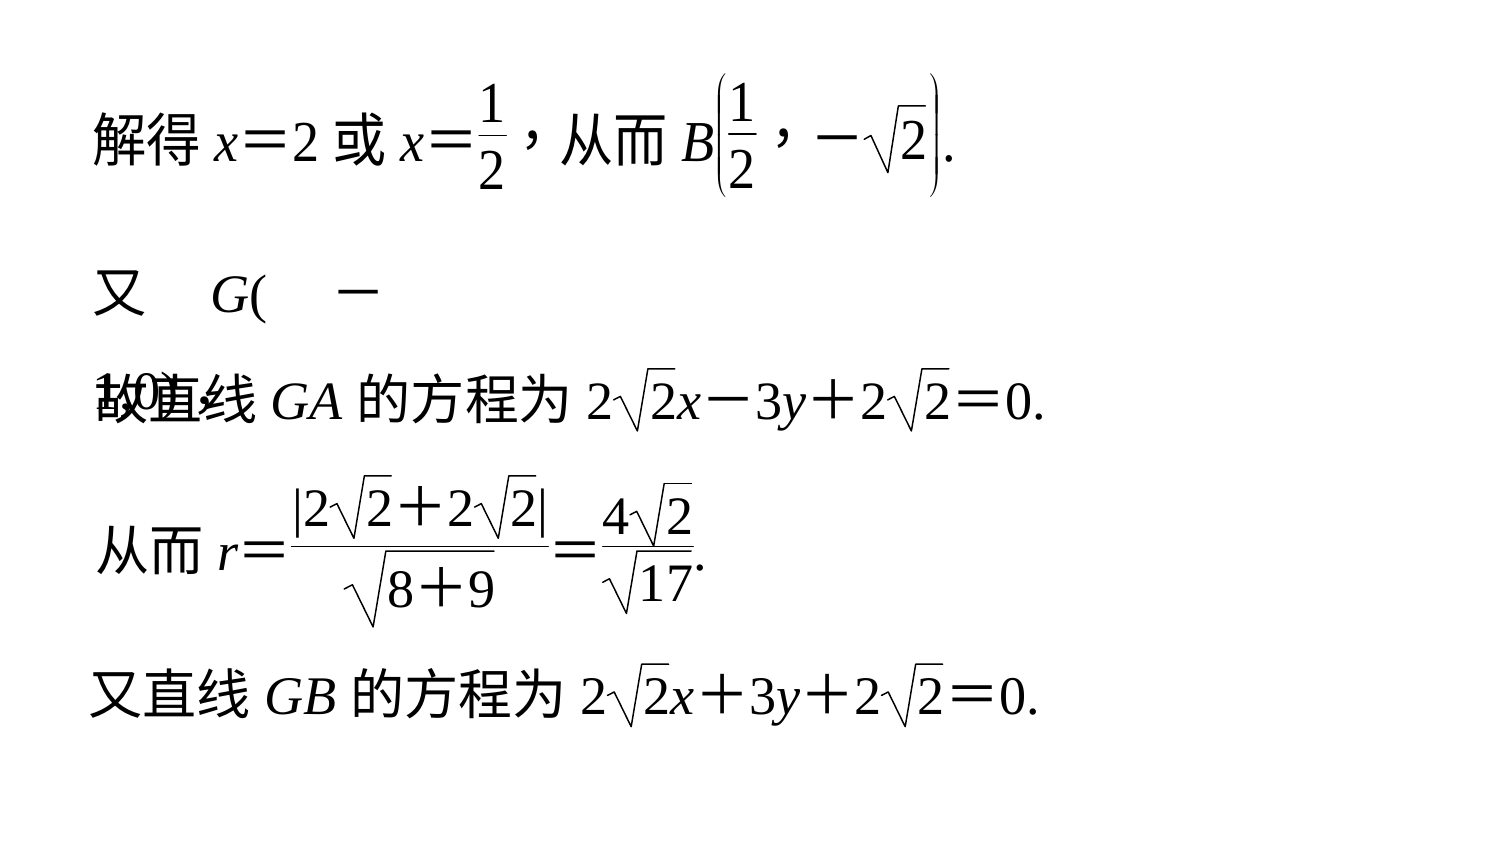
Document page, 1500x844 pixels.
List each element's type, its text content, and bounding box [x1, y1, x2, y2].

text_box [94, 363, 1270, 470]
text_box 又G(－1,0)， [78, 218, 414, 331]
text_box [88, 658, 1264, 789]
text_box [92, 68, 1268, 267]
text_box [94, 470, 1271, 668]
